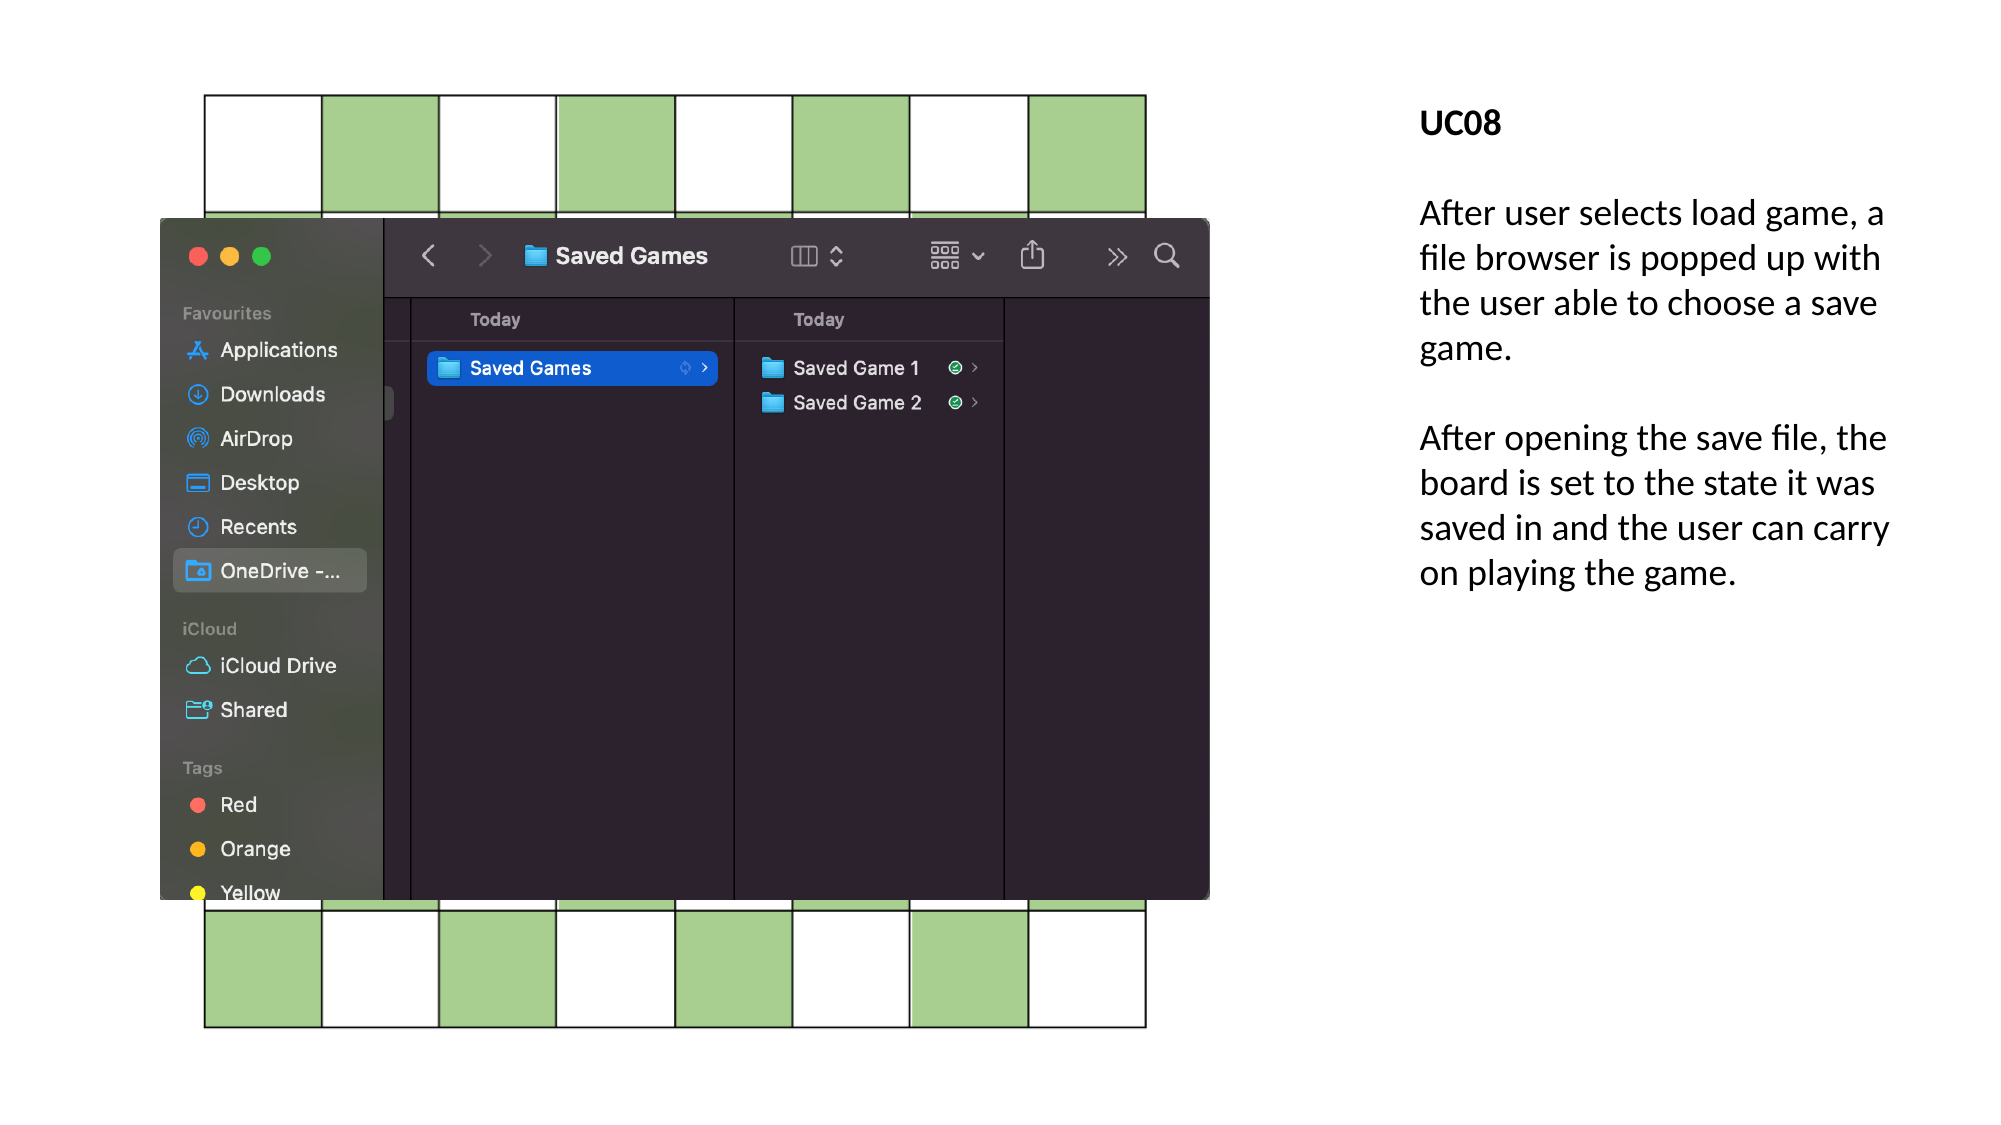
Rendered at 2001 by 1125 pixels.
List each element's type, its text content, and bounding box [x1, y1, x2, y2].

picture [143, 19, 1234, 1109]
text_box UC08 After user selects load game, a file browser is popped up with the user able to choose a save game. After opening the save file, the board is set to the state it was saved in and the user can carry on playing the game. [1404, 90, 1927, 601]
